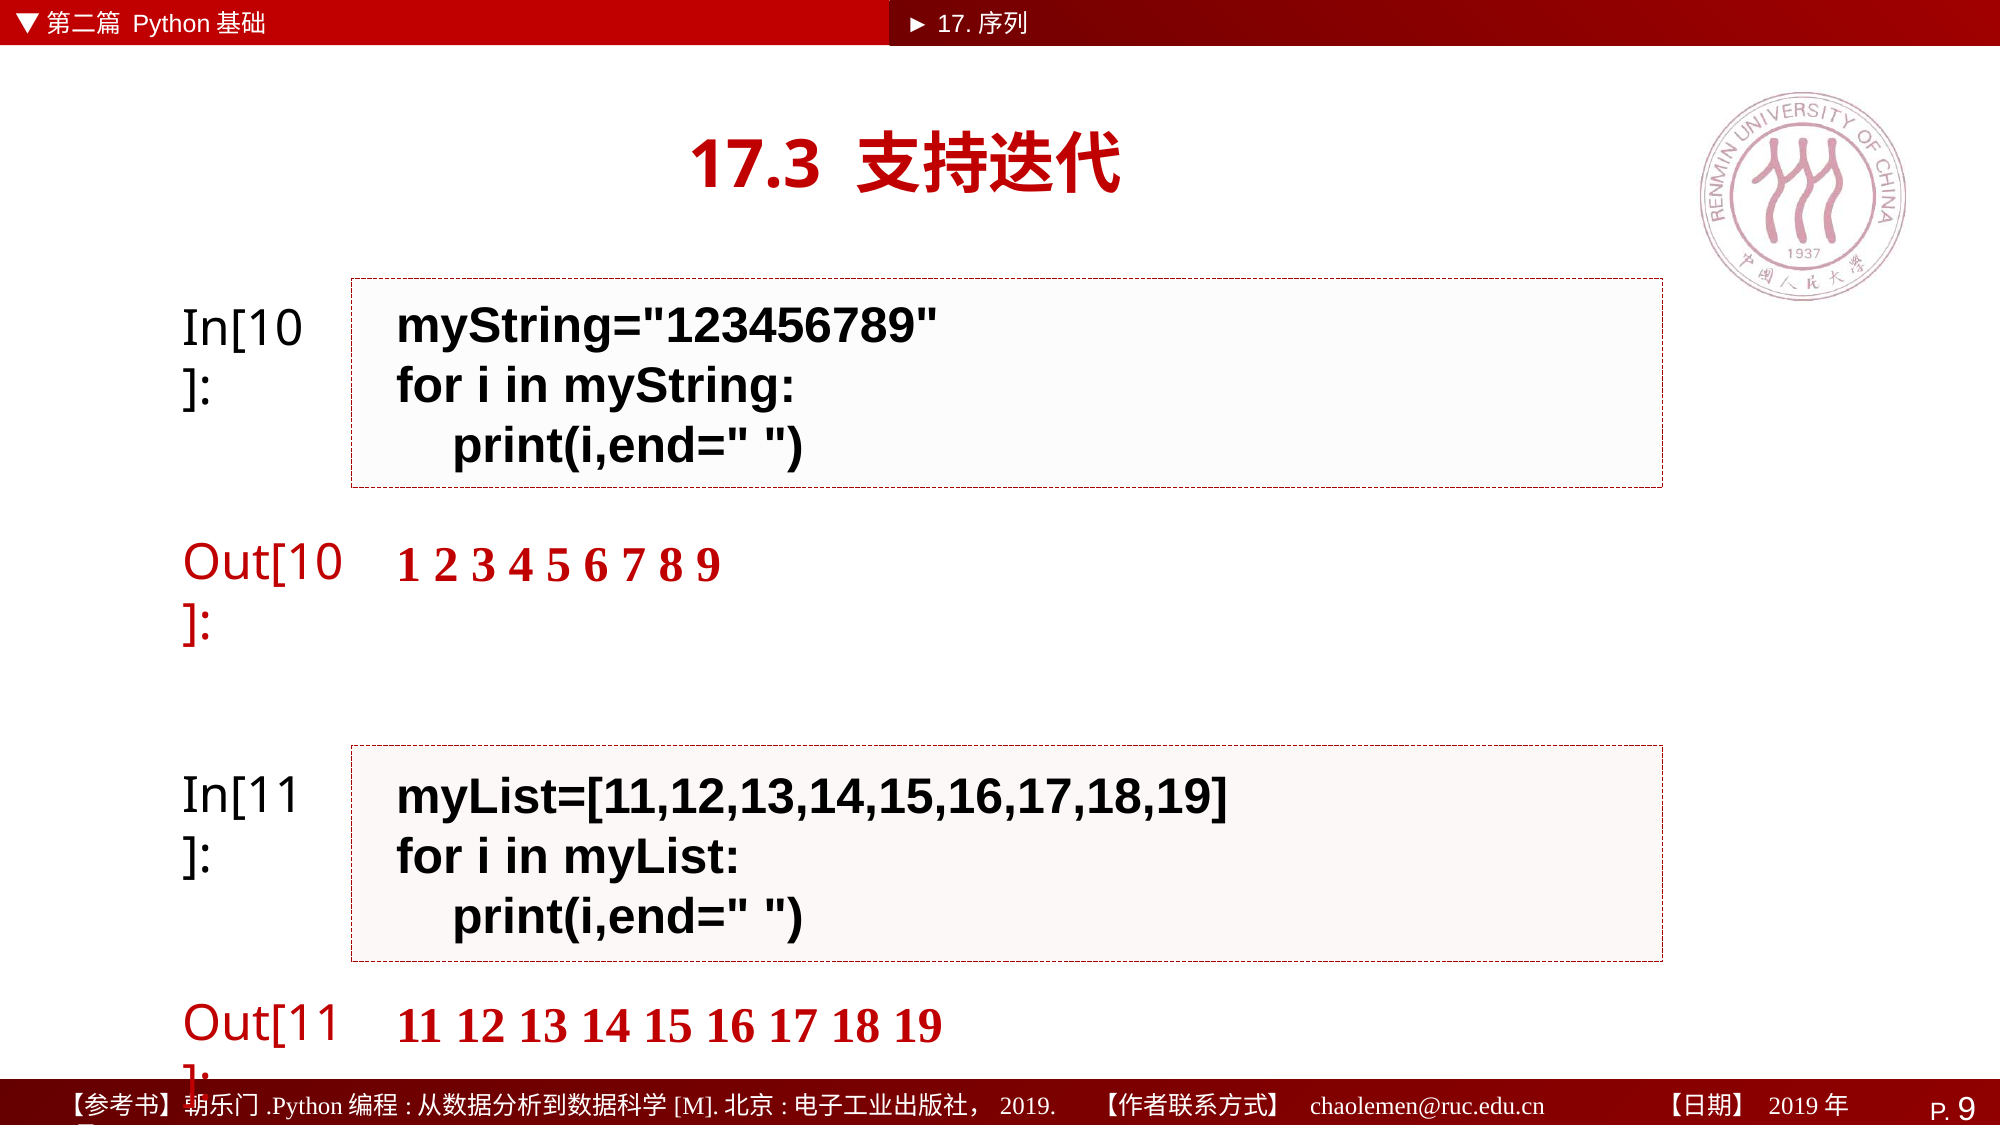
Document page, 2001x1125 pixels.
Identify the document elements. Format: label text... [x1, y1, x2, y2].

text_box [167, 745, 1663, 1071]
list ▼第二篇 Python基础 [0, 0, 725, 43]
picture [1696, 89, 1910, 304]
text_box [167, 278, 1663, 610]
title 17.3 支持迭代 [101, 92, 1710, 229]
list ► 17.序列 [890, 0, 1249, 43]
